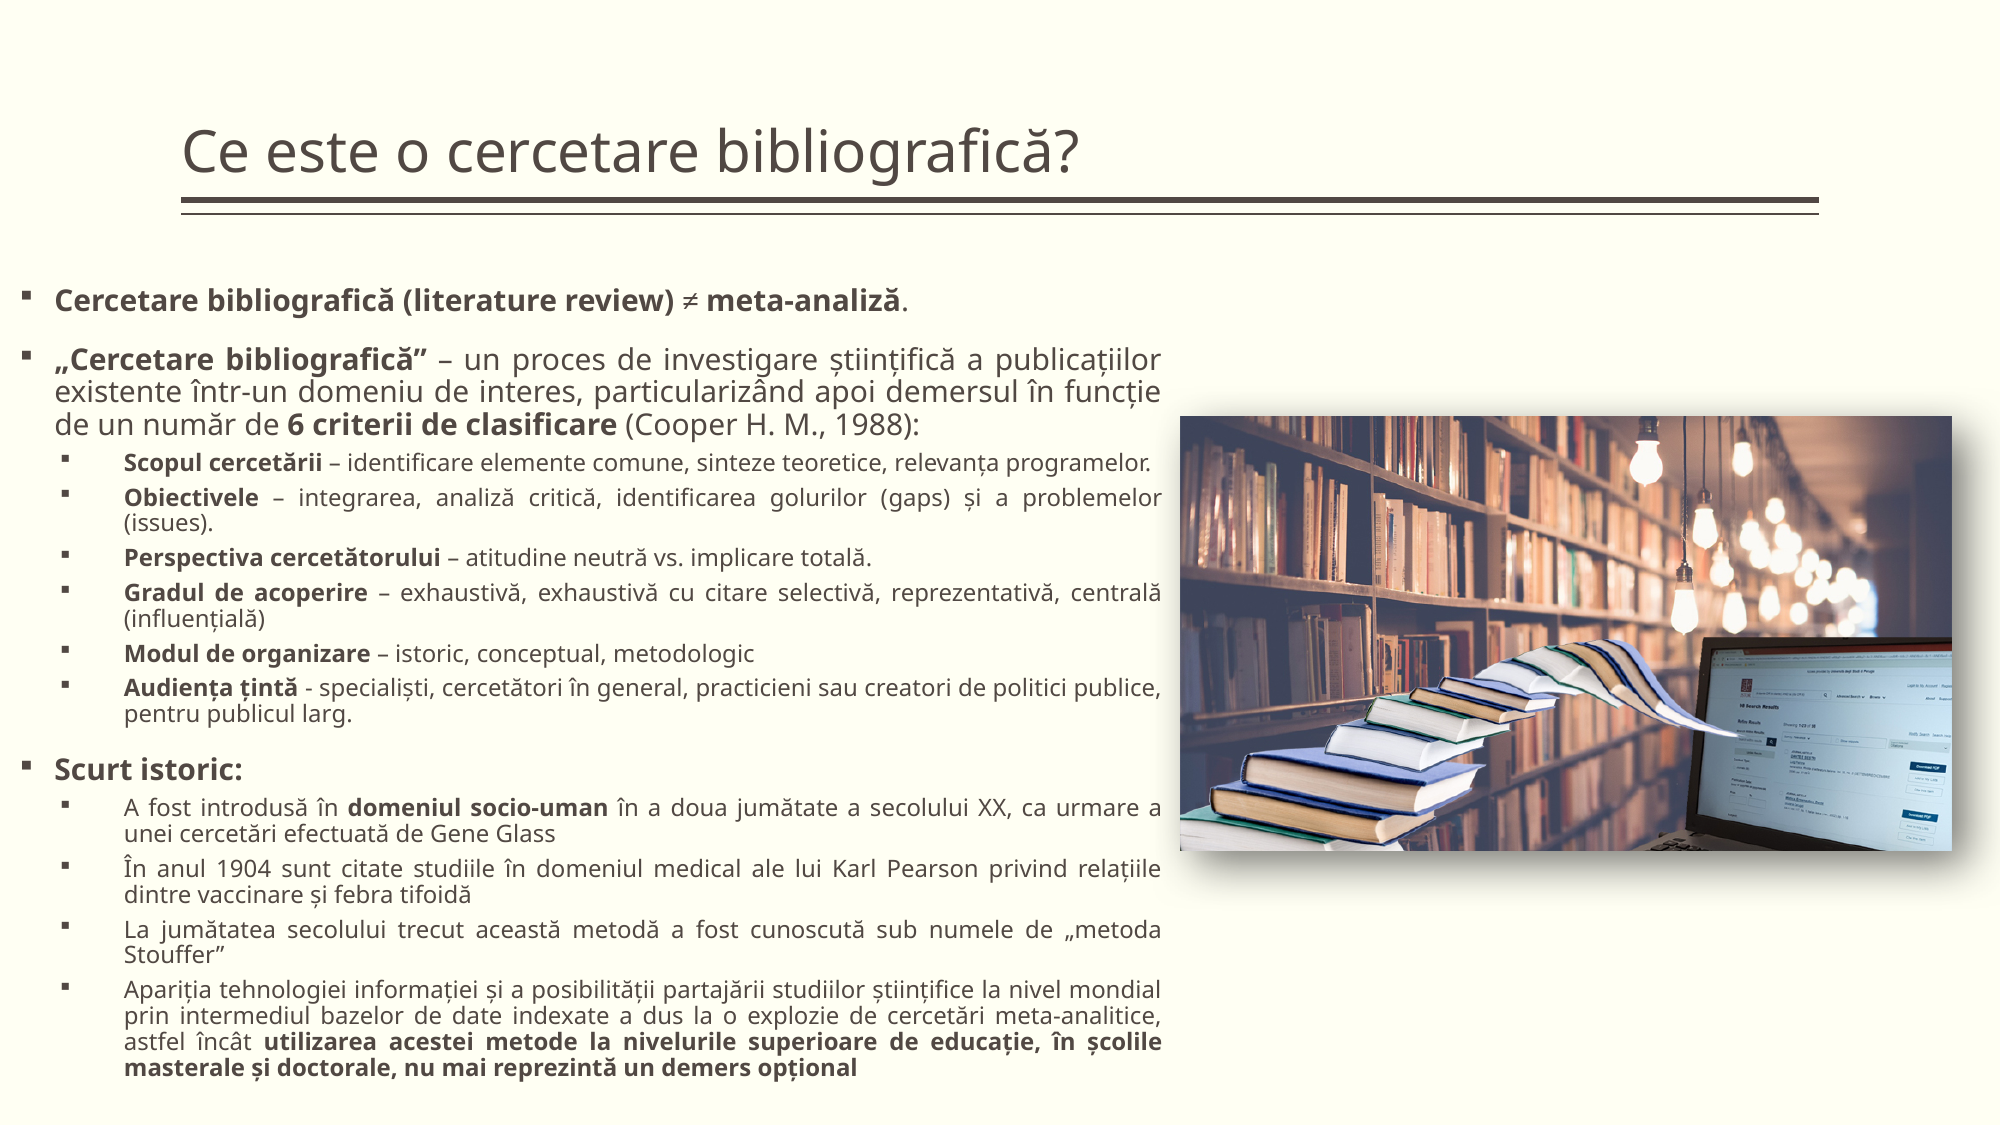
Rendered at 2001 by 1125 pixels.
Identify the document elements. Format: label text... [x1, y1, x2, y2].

list Cercetare bibliografică (literature review) ≠ meta-analiză. „Cercetare bibliografică” – un proces de investigare științifică a publicațiilor existente într-un domeniu de interes, particularizând apoi demersul în funcție de un număr de 6 criterii de clasificare (Cooper H. M., 1988): Scopul cercetării – identificare elemente comune, sinteze teoretice, relevanța programelor. Obiectivele – integrarea, analiză critică, identificarea golurilor (gaps) și a problemelor (issues). Perspectiva cercetătorului – atitudine neutră vs. implicare totală. Gradul de acoperire – exhaustivă, exhaustivă cu citare selectivă, reprezentativă, centrală (influențială) Modul de organizare – istoric, conceptual, metodologic Audiența țintă - specialiști, cercetători în general, practicieni sau creatori de politici publice, pentru publicul larg. Scurt istoric: A fost introdusă în domeniul socio-uman în a doua jumătate a secolului XX, ca urmare a unei cercetări efectuată de Gene Glass În anul 1904 sunt citate studiile în domeniul medical ale lui Karl Pearson privind relațiile dintre vaccinare și febra tifoidă La jumătatea secolului trecut această metodă a fost cunoscută sub numele de „metoda Stouffer” Apariția tehnologiei informației și a posibilității partajării studiilor științifice la nivel mondial prin intermediul bazelor de date indexate a dus la o explozie de cercetări meta-analitice, astfel încât utilizarea acestei metode la nivelurile superioare de educație, în școlile masterale și doctorale, nu mai reprezintă un demers opțional [19, 277, 1163, 1110]
title Ce este o cercetare bibliografică? [181, 12, 1819, 193]
picture [1180, 416, 1952, 851]
